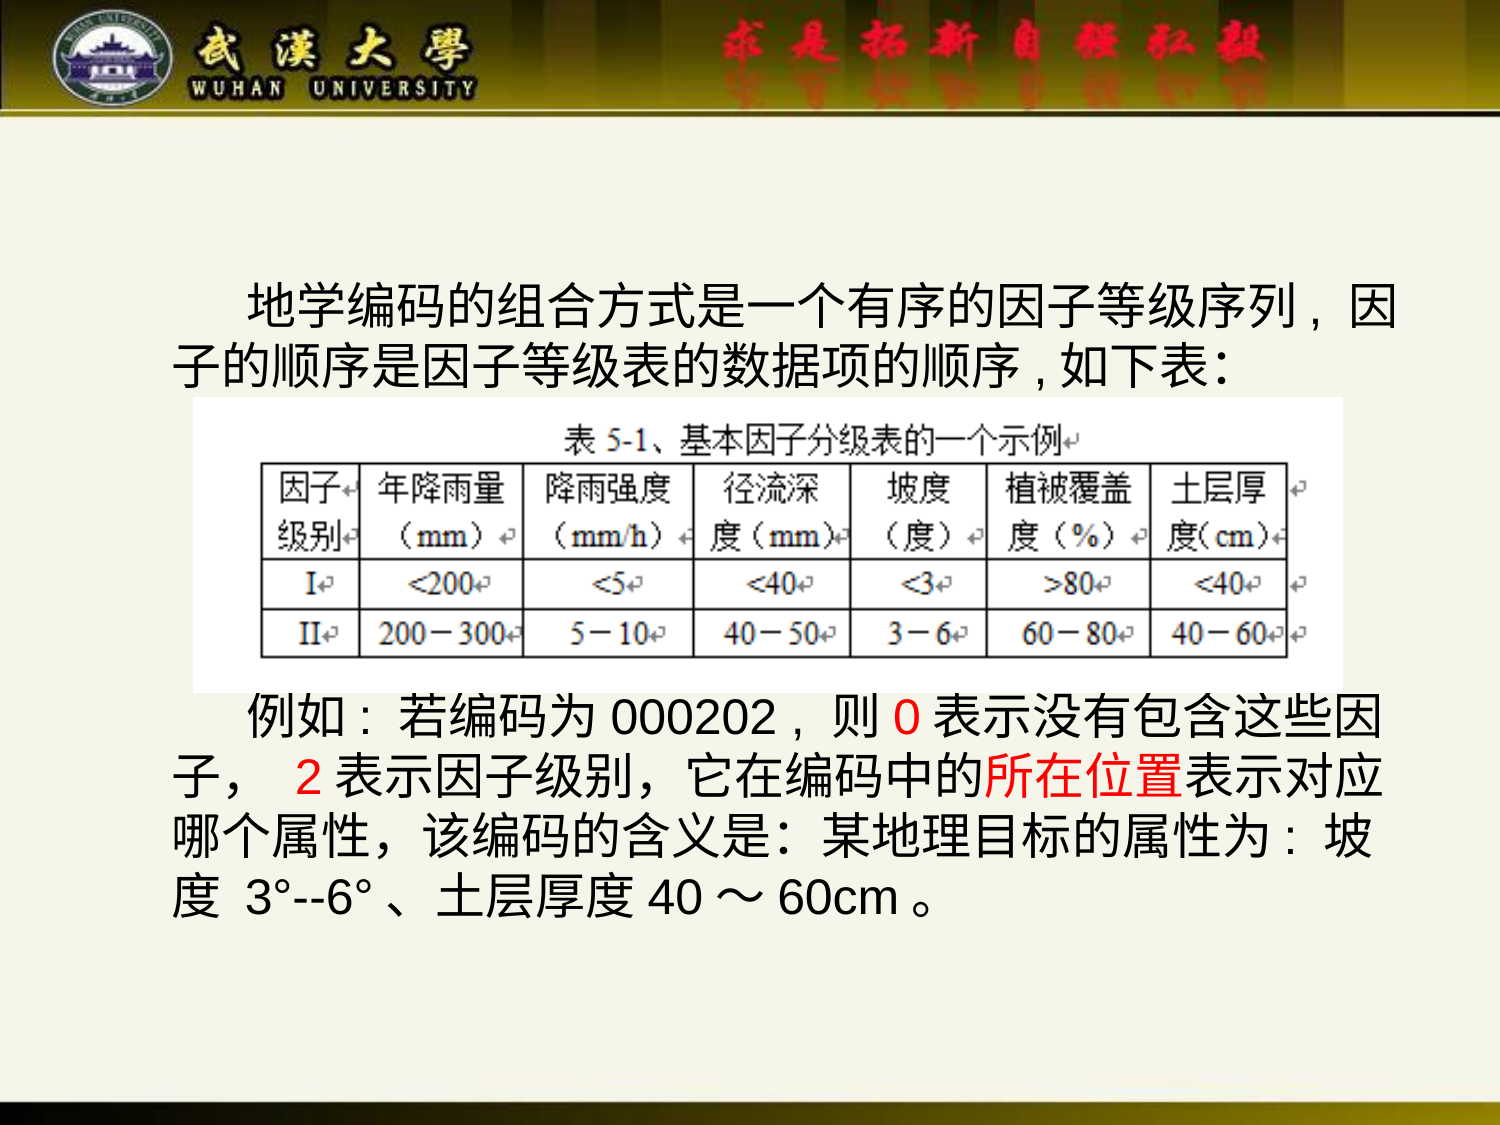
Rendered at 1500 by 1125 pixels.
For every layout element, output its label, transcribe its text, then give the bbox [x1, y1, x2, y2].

list 地学编码的组合方式是一个有序的因子等级序列, 因子的顺序是因子等级表的数据项的顺序,如下表： 例如: 若编码为000202 , 则0表示没有包含这些因子， 2表示因子级别，它在编码中的所在位置表示对应哪个属性，该编码的含义是：某地理目标的属性为: 坡度 3°--6°、土层厚度40～60cm。 [100, 267, 1436, 1077]
picture [0, 0, 1500, 1125]
